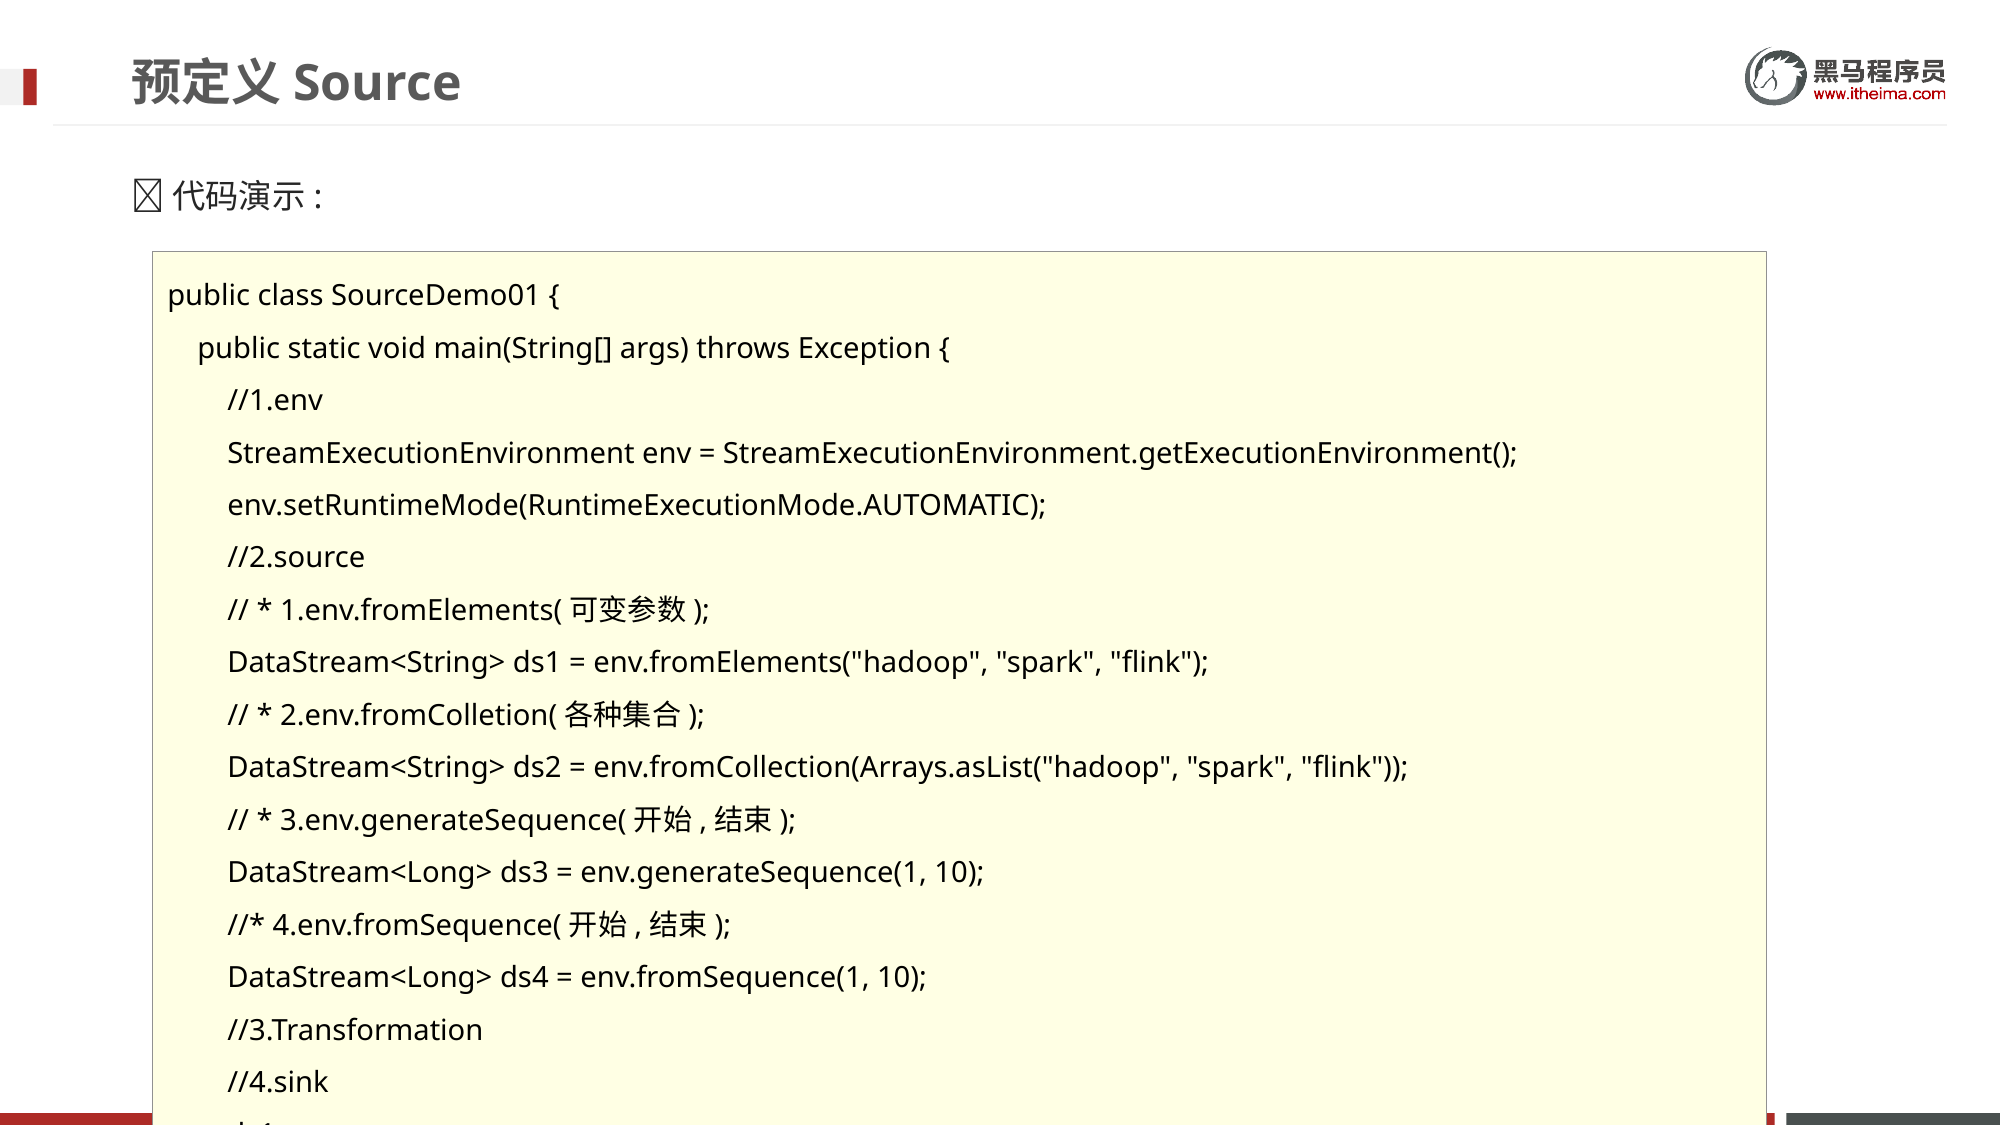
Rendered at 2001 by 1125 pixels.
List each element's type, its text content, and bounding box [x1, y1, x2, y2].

list 代码演示: [116, 147, 1872, 964]
text_box public class SourceDemo01 { public static void main(String[] args) throws Exception { //1.env StreamExecutionEnvironment env = StreamExecutionEnvironment.getExecutionEnvironment(); env.setRuntimeMode(RuntimeExecutionMode.AUTOMATIC); //2.source // * 1.env.fromElements(可变参数); DataStream<String> ds1 = env.fromElements("hadoop", "spark", "flink"); // * 2.env.fromColletion(各种集合); DataStream<String> ds2 = env.fromCollection(Arrays.asList("hadoop", "spark", "flink")); // * 3.env.generateSequence(开始,结束); DataStream<Long> ds3 = env.generateSequence(1, 10); //* 4.env.fromSequence(开始,结束); DataStream<Long> ds4 = env.fromSequence(1, 10); //3.Transformation //4.sink ds1.... } } [152, 251, 1766, 1125]
picture [1744, 46, 1946, 106]
title 预定义Source [116, 38, 1556, 124]
